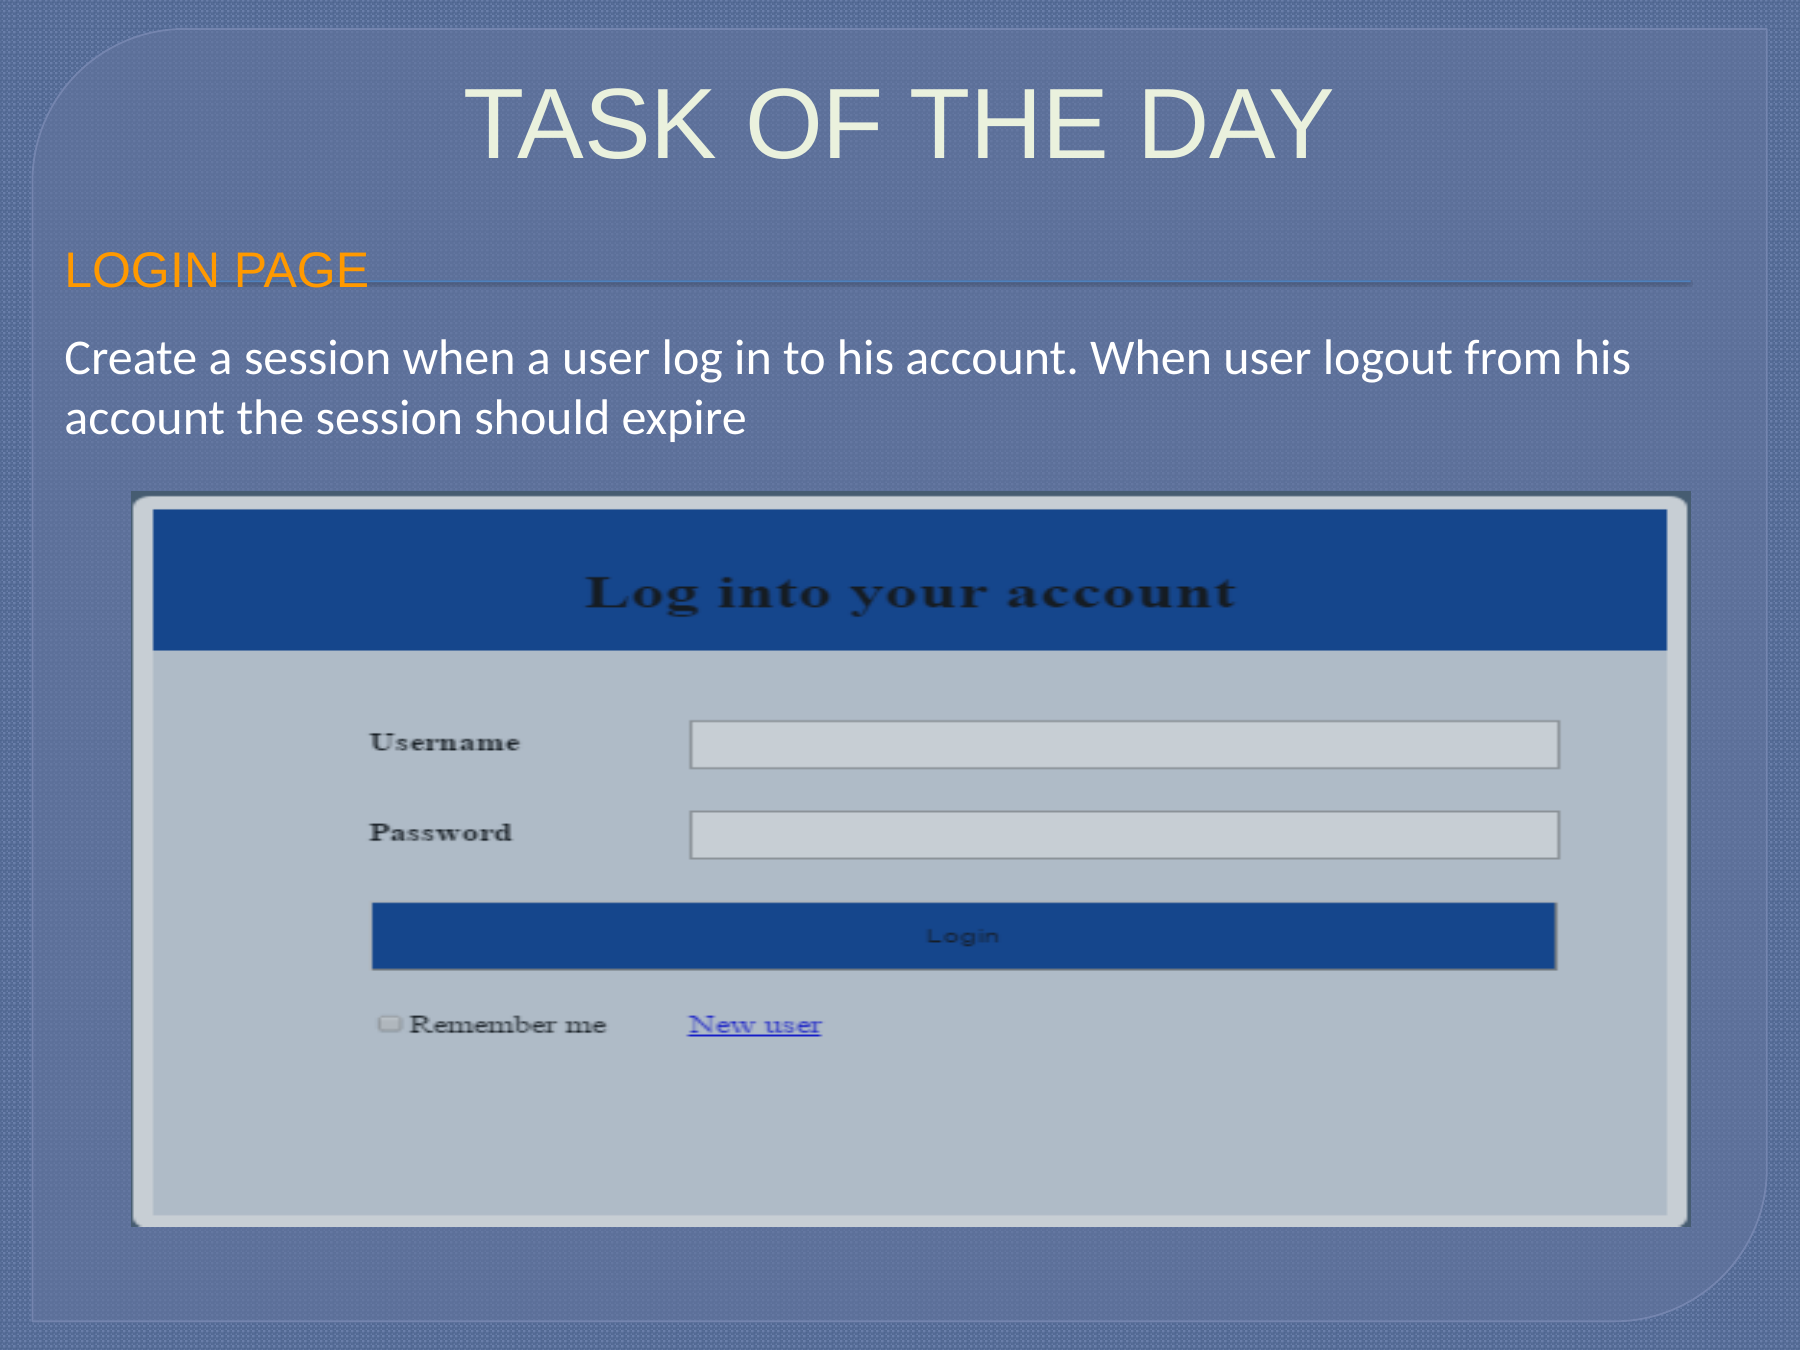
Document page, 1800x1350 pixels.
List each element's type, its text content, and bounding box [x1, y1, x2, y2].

text_box Create a session when a user log in to his account. When user logout from his account the session should expire [49, 129, 1733, 865]
text_box LOGIN PAGE [49, 165, 1670, 369]
text_box [100, 310, 1721, 1117]
title TASK OF THE DAY [90, 30, 1710, 129]
picture [131, 491, 1691, 1227]
